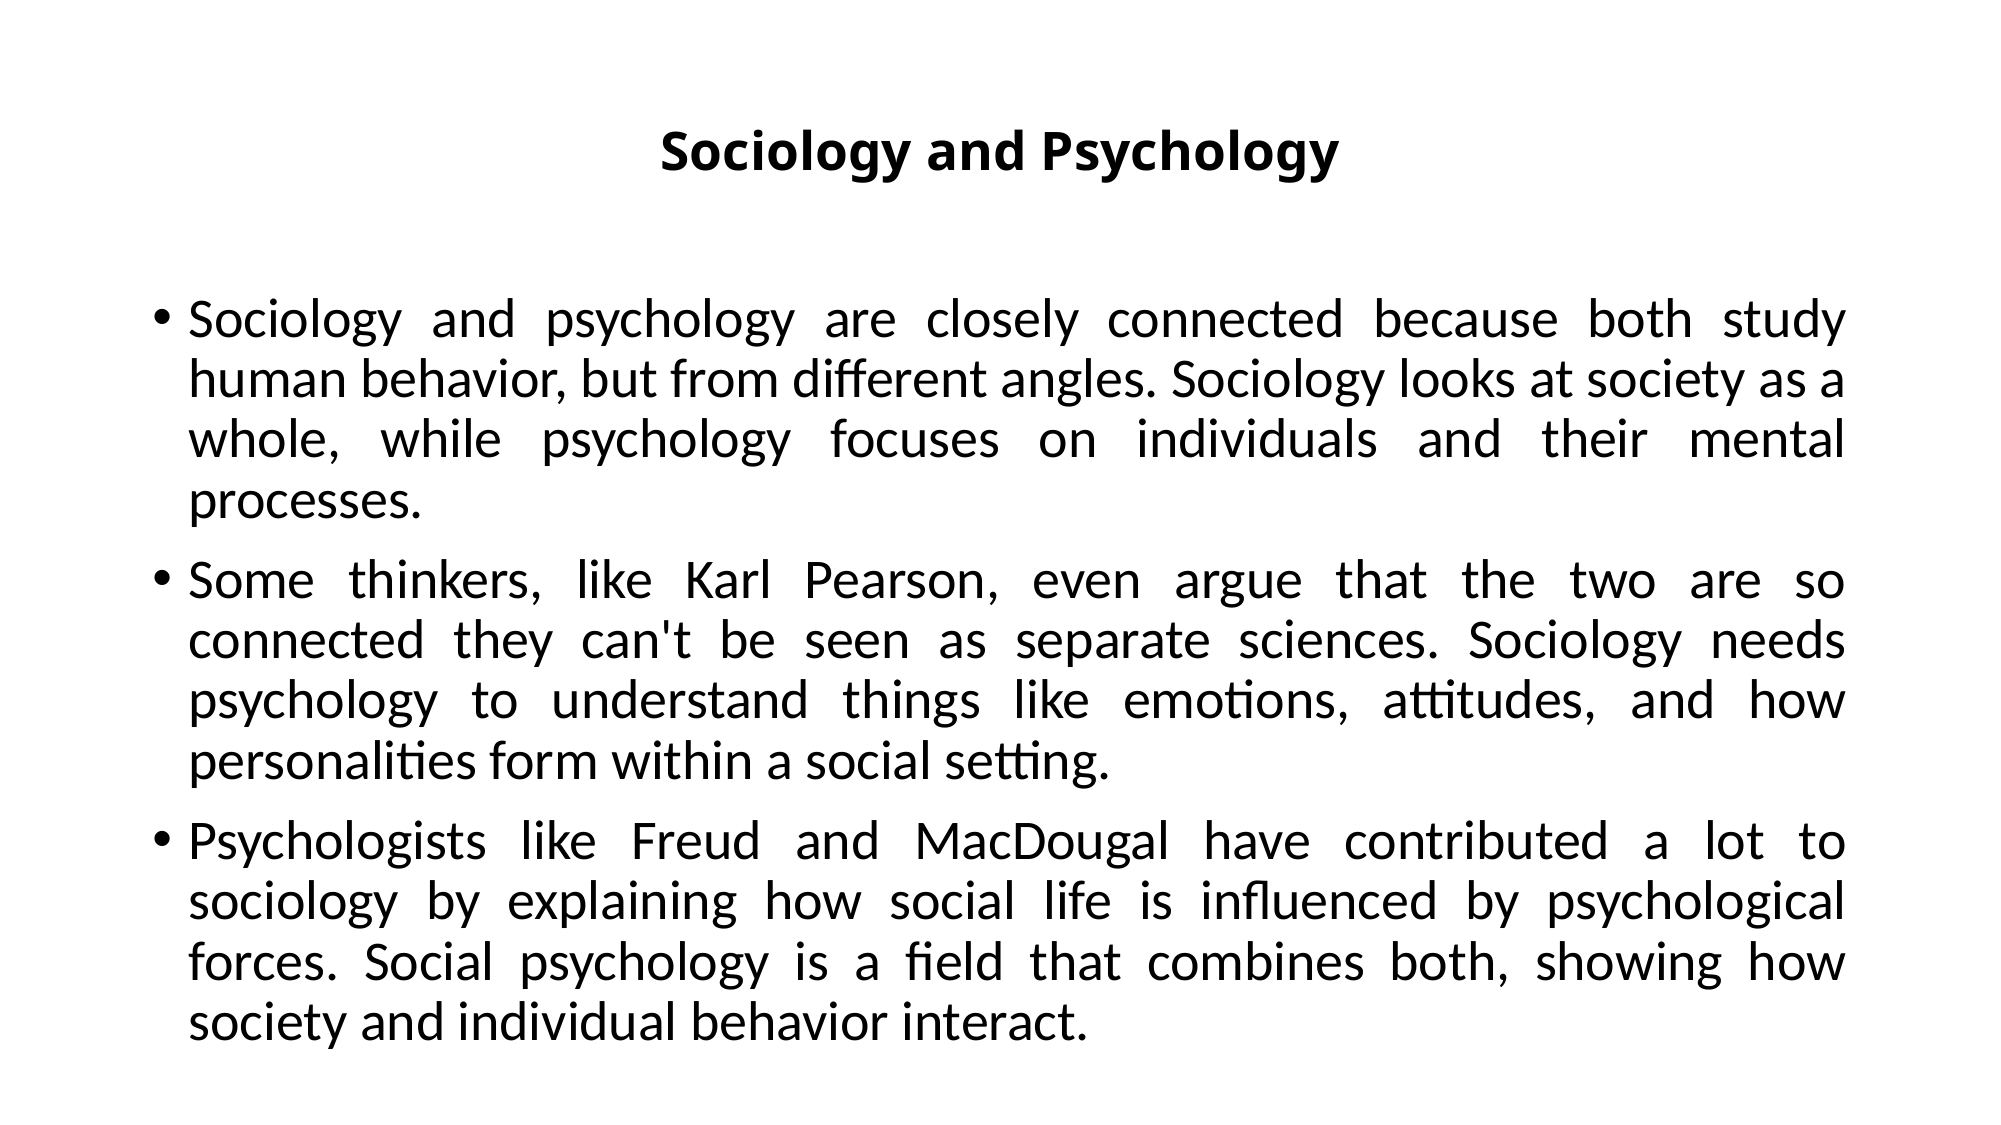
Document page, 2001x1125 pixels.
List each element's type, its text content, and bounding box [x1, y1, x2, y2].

list Sociology and psychology are closely connected because both study human behavior, but from different angles. Sociology looks at society as a whole, while psychology focuses on individuals and their mental processes. Some thinkers, like Karl Pearson, even argue that the two are so connected they can't be seen as separate sciences. Sociology needs psychology to understand things like emotions, attitudes, and how personalities form within a social setting. Psychologists like Freud and MacDougal have contributed a lot to sociology by explaining how social life is influenced by psychological forces. Social psychology is a field that combines both, showing how society and individual behavior interact. [137, 281, 1863, 1066]
title Sociology and Psychology [137, 59, 1863, 254]
